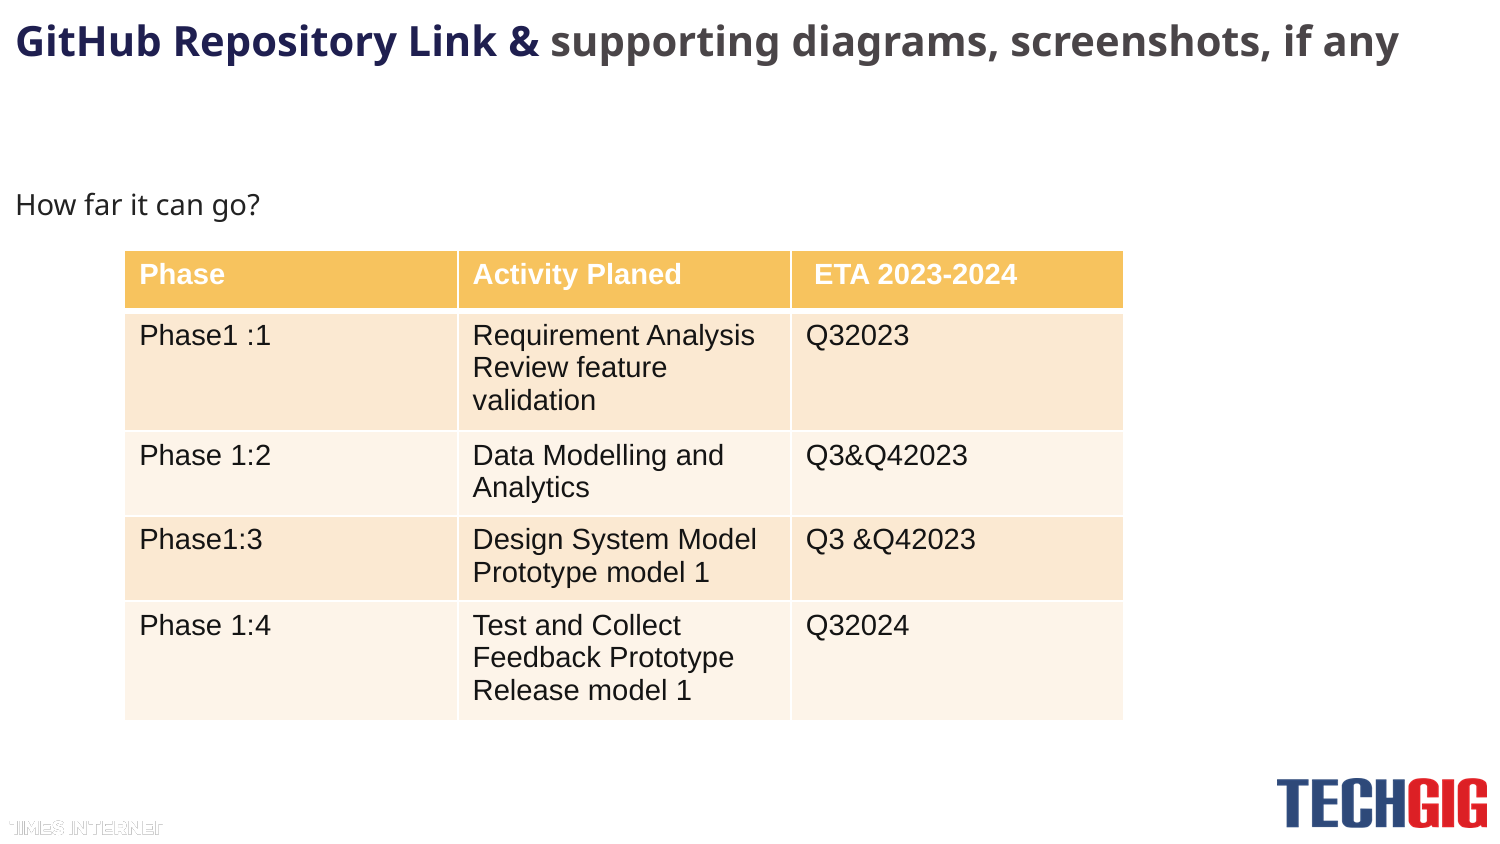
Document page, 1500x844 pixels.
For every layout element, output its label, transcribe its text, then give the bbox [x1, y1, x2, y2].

table_cell Q3 &Q42023 [792, 517, 1123, 600]
table_cell Data Modelling and Analytics [459, 432, 790, 515]
table_cell Test and Collect Feedback Prototype Release model 1 [459, 602, 790, 720]
table_header Phase [125, 251, 457, 308]
table_cell Q3&Q42023 [792, 432, 1123, 515]
text_box GitHub Repository Link & supporting diagrams, screenshots, if any [0, 0, 1500, 80]
table_cell Phase 1:2 [125, 432, 457, 515]
table_cell Phase1 :1 [125, 314, 457, 430]
text_box How far it can go? [0, 171, 1376, 446]
table_cell Design System Model Prototype model 1 [459, 517, 790, 600]
table_cell Phase 1:4 [125, 602, 457, 720]
table_cell Q32023 [792, 314, 1123, 430]
table_header ETA 2023-2024 [792, 251, 1123, 308]
table_cell Phase1:3 [125, 517, 457, 600]
table_cell Q32024 [792, 602, 1123, 720]
table_cell Requirement Analysis Review feature validation [459, 314, 790, 430]
picture [8, 818, 164, 837]
table_header Activity Planed [459, 251, 790, 308]
picture [1277, 777, 1488, 828]
